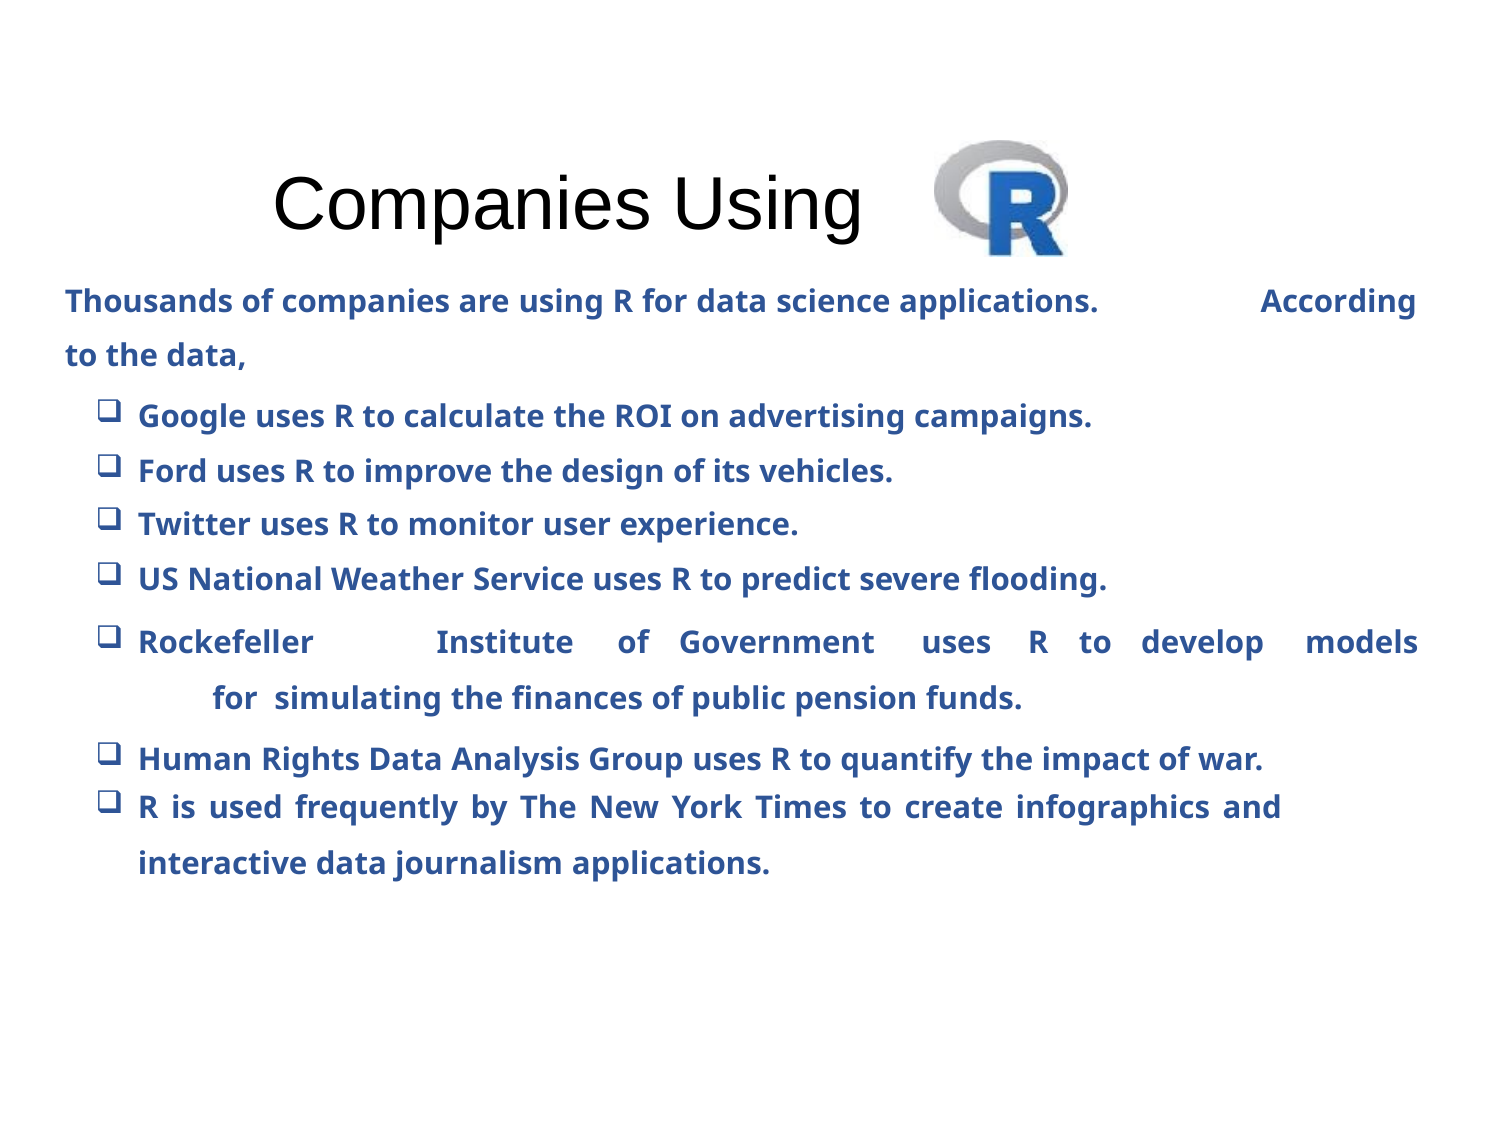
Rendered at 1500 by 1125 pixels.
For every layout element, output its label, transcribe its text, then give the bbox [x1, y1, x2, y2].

text_box Thousands of companies are using R for data science applications. According to the data, Google uses R to calculate the ROI on advertising campaigns. Ford uses R to improve the design of its vehicles. Twitter uses R to monitor user experience. US National Weather Service uses R to predict severe flooding. Rockefeller Institute of Government uses R to develop models for simulating the finances of public pension funds. Human Rights Data Analysis Group uses R to quantify the impact of war. R is used frequently by The New York Times to create infographics and interactive data journalism applications. [63, 263, 1436, 881]
title Companies Using [225, 104, 910, 263]
picture [934, 140, 1068, 257]
